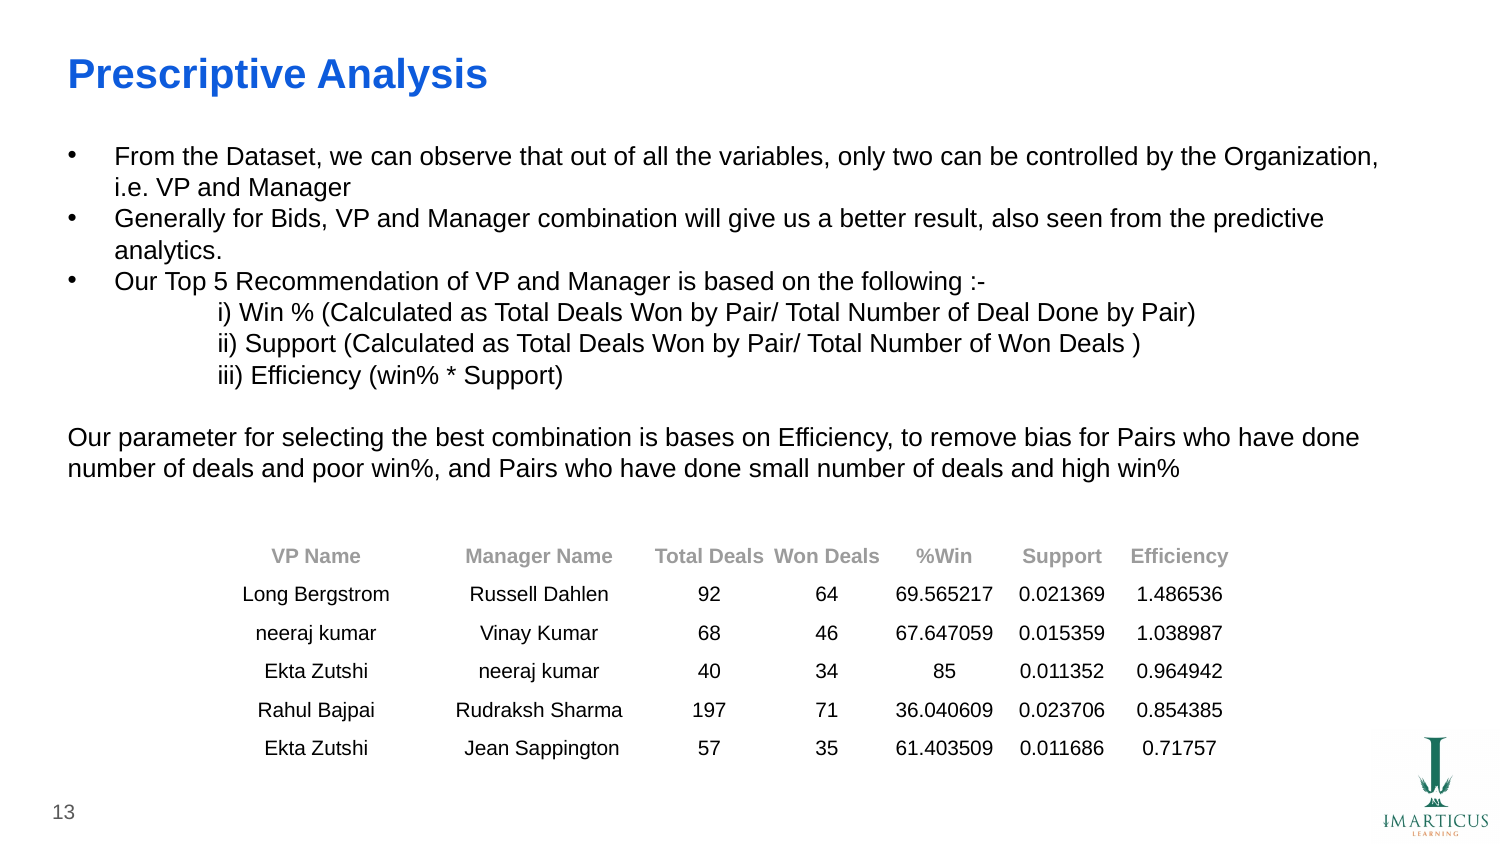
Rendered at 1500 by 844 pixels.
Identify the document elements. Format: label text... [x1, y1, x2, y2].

table_cell 46 [768, 613, 886, 652]
table_cell 40 [651, 652, 768, 690]
table_cell 0.011686 [1003, 729, 1121, 767]
table_cell Jean Sappington [428, 729, 651, 767]
table_cell 0.964942 [1121, 652, 1239, 690]
table_cell 71 [768, 690, 886, 729]
table_cell 0.021369 [1003, 575, 1121, 613]
table_cell 67.647059 [886, 613, 1003, 652]
table_cell Vinay Kumar [428, 613, 651, 652]
table_cell 92 [651, 575, 768, 613]
table_header %Win [886, 536, 1003, 575]
table_cell 61.403509 [886, 729, 1003, 767]
table_cell 36.040609 [886, 690, 1003, 729]
table_header Support [1003, 536, 1121, 575]
title Prescriptive Analysis [52, 25, 1451, 120]
table_cell Ekta Zutshi [205, 652, 428, 690]
table_cell 0.023706 [1003, 690, 1121, 729]
table_cell Rudraksh Sharma [428, 690, 651, 729]
table_header Manager Name [428, 536, 651, 575]
table_cell Long Bergstrom [205, 575, 428, 613]
table_cell Rahul Bajpai [205, 690, 428, 729]
table_cell 35 [768, 729, 886, 767]
slide_number 13 [0, 779, 90, 844]
table_cell 69.565217 [886, 575, 1003, 613]
table_cell 0.015359 [1003, 613, 1121, 652]
table_header Total Deals [651, 536, 768, 575]
table_cell 57 [651, 729, 768, 767]
table_header Efficiency [1121, 536, 1239, 575]
table_cell Ekta Zutshi [205, 729, 428, 767]
table_cell 0.71757 [1121, 729, 1239, 767]
table_cell 68 [651, 613, 768, 652]
table_cell 0.011352 [1003, 652, 1121, 690]
table_header VP Name [205, 536, 428, 575]
table_cell 64 [768, 575, 886, 613]
text_box From the Dataset, we can observe that out of all the variables, only two can be controlled by the Organization, i.e. VP and Manager Generally for Bids, VP and Manager combination will give us a better result, also seen from the predictive analytics. Our Top 5 Recommendation of VP and Manager is based on the following :- i) Win % (Calculated as Total Deals Won by Pair/ Total Number of Deal Done by Pair) ii) Support (Calculated as Total Deals Won by Pair/ Total Number of Won Deals ) iii) Efficiency (win% * Support) Our parameter for selecting the best combination is bases on Efficiency, to remove bias for Pairs who have done number of deals and poor win%, and Pairs who have done small number of deals and high win% [52, 132, 1437, 491]
table_header Won Deals [768, 536, 886, 575]
table_cell 197 [651, 690, 768, 729]
table_cell 34 [768, 652, 886, 690]
table_cell 1.486536 [1121, 575, 1239, 613]
table_cell 1.038987 [1121, 613, 1239, 652]
picture [1371, 729, 1500, 844]
table_cell 0.854385 [1121, 690, 1239, 729]
table_cell neeraj kumar [428, 652, 651, 690]
table_cell neeraj kumar [205, 613, 428, 652]
table_cell Russell Dahlen [428, 575, 651, 613]
table_cell 85 [886, 652, 1003, 690]
